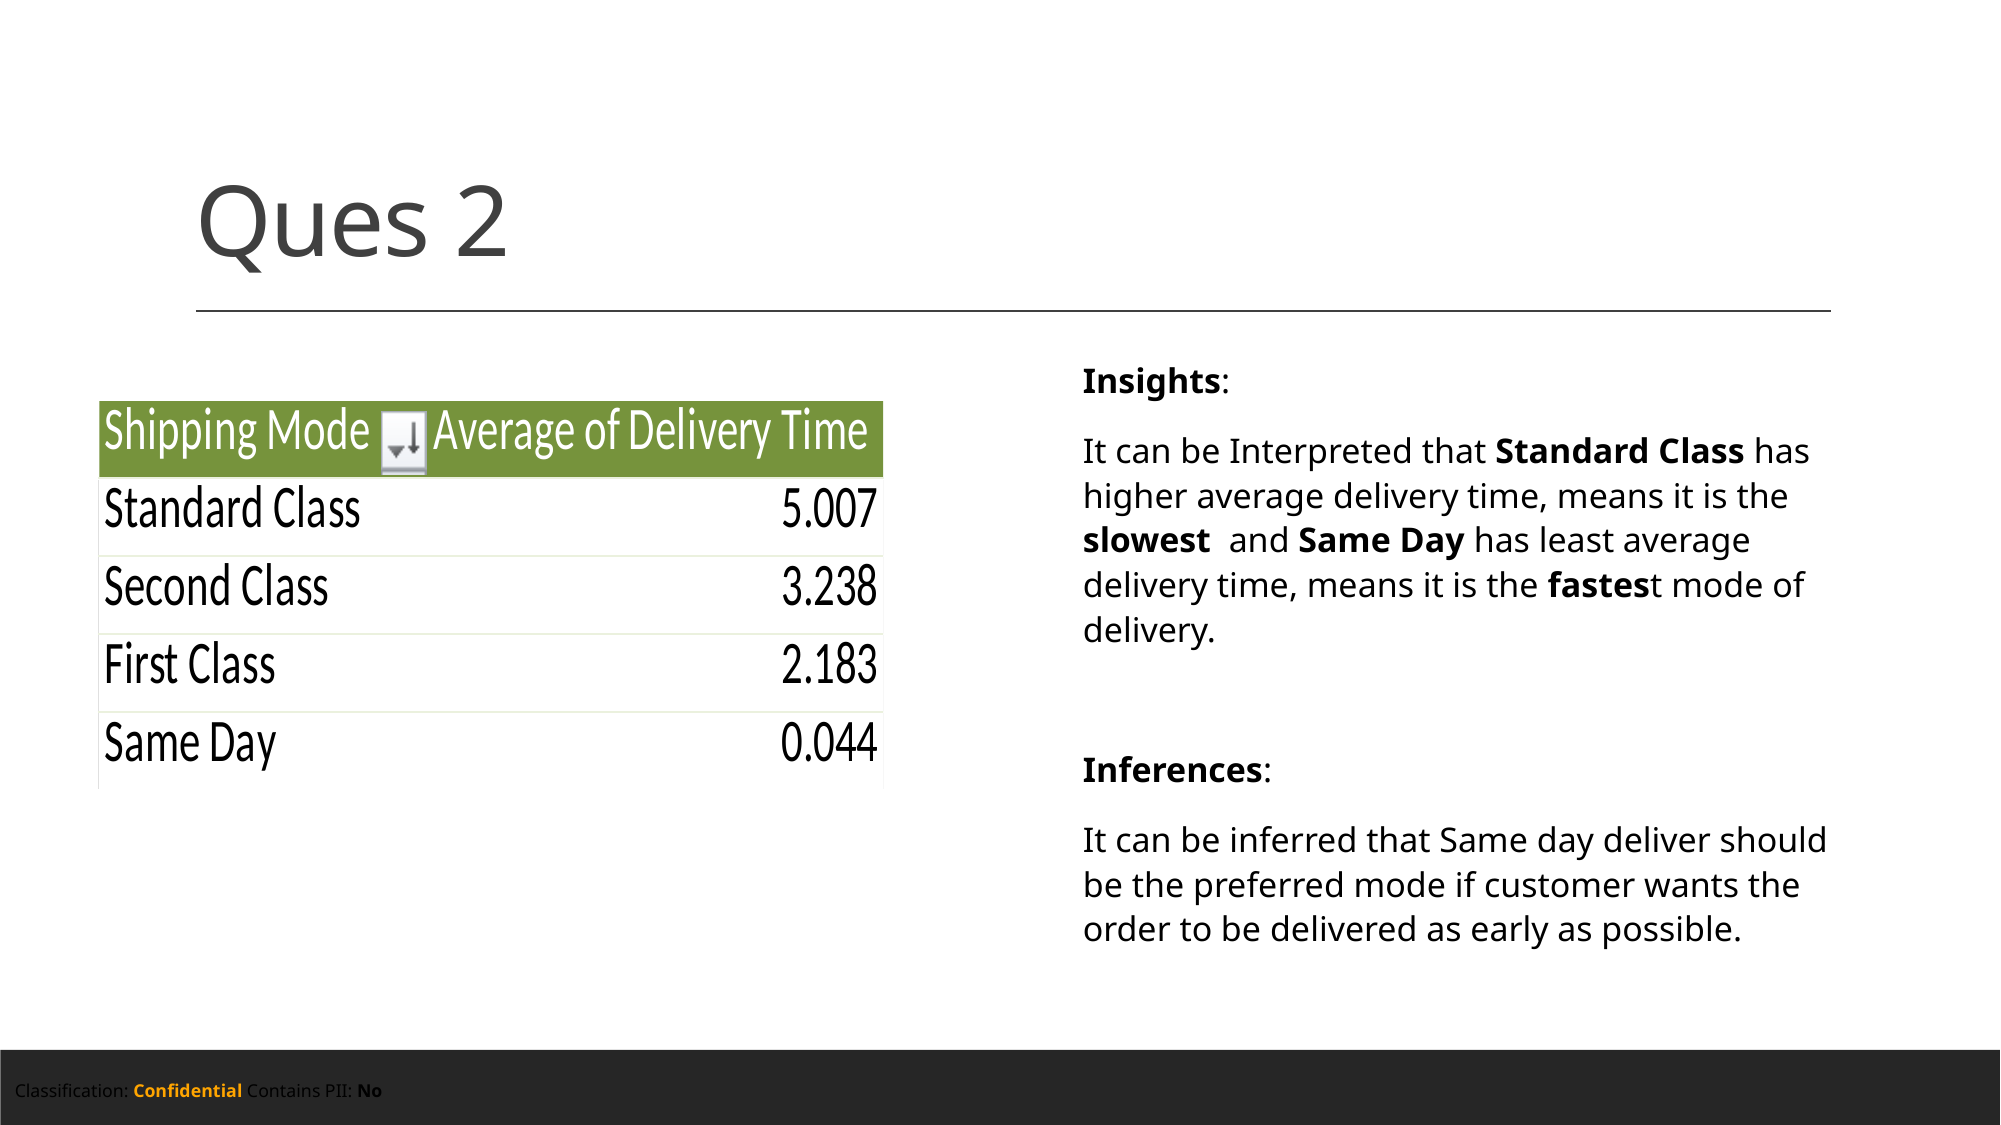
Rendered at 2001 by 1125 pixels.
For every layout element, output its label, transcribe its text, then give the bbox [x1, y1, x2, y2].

title Ques 2 [180, 47, 1830, 285]
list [97, 398, 886, 792]
list Insights: It can be Interpreted that Standard Class has higher average delivery time, means it is the slowest and Same Day has least average delivery time, means it is the fastest mode of delivery. Inferences: It can be inferred that Same day deliver should be the preferred mode if customer wants the order to be delivered as early as possible. [1069, 347, 1830, 963]
